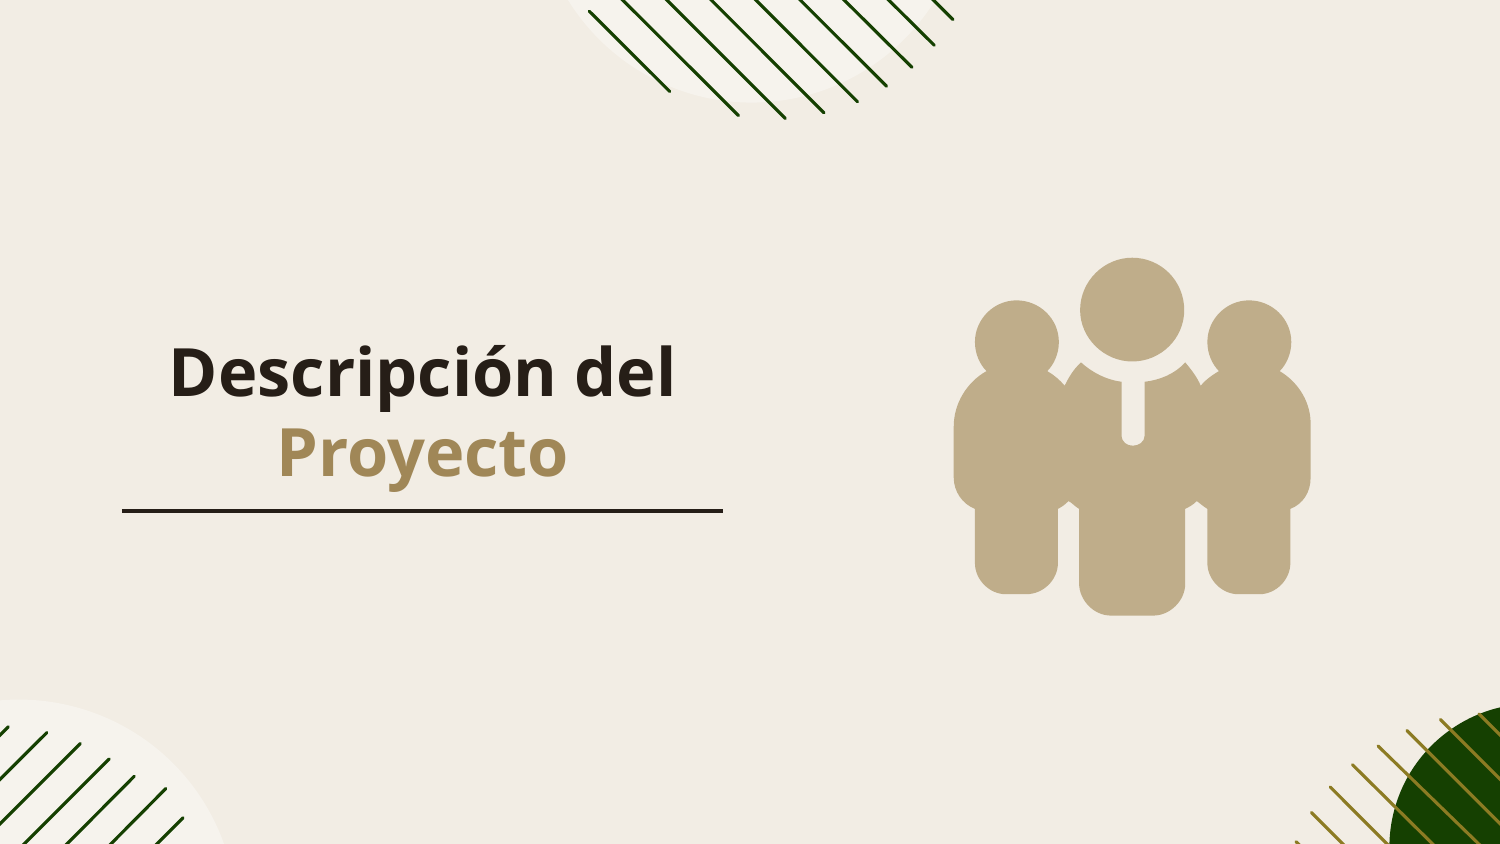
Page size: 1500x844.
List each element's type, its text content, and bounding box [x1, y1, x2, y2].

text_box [534, 0, 987, 119]
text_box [953, 257, 1312, 616]
title Descripción del Proyecto [124, 314, 721, 493]
